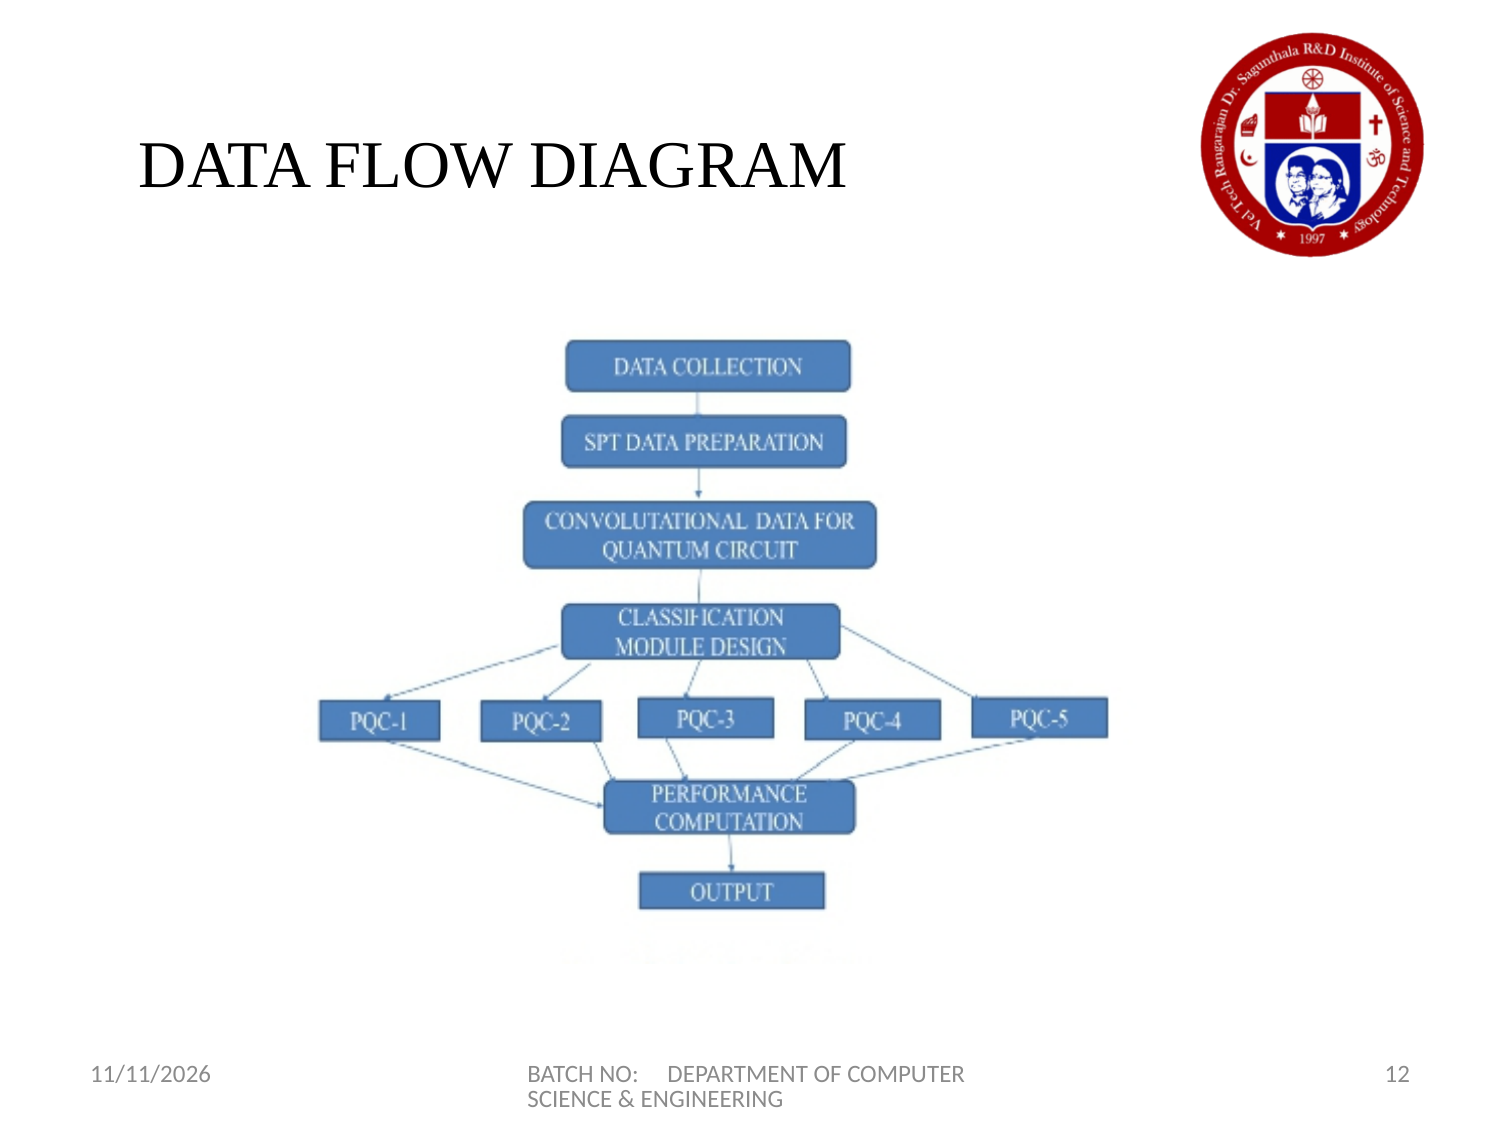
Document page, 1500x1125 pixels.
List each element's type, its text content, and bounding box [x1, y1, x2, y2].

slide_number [75, 1042, 425, 1103]
slide_number 12 [1074, 1042, 1425, 1103]
footer BATCH NO: DEPARTMENT OF COMPUTER SCIENCE & ENGINEERING [512, 1042, 988, 1103]
picture [74, 266, 1358, 965]
subtitle DATA FLOW DIAGRAM [123, 113, 1174, 265]
picture [1200, 32, 1425, 258]
